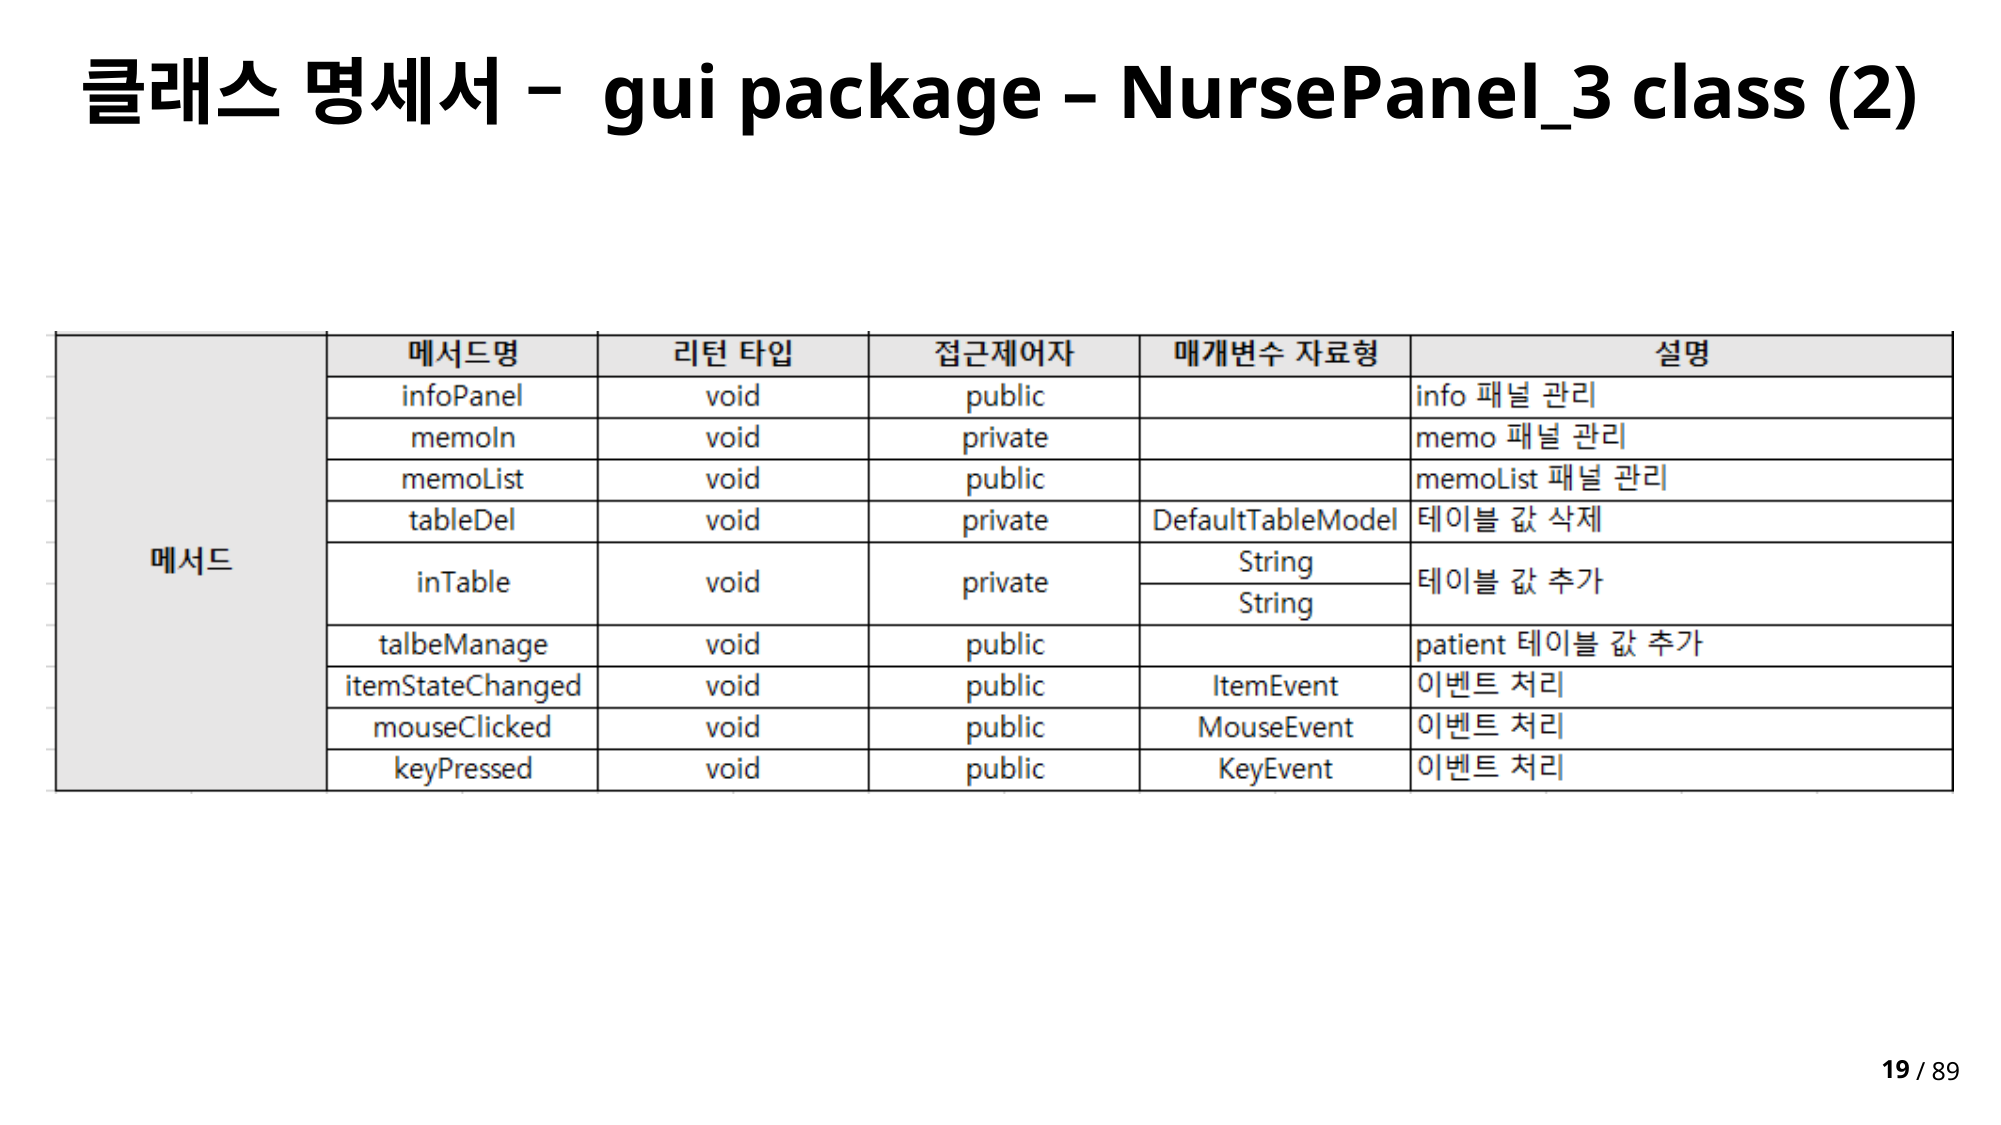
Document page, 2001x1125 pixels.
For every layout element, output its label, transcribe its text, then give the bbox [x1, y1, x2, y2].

text_box 클래스 명세서 – gui package – NursePanel_3 class (2) [65, 37, 1935, 141]
slide_number 19 [1475, 1041, 1925, 1101]
picture [46, 331, 1954, 794]
